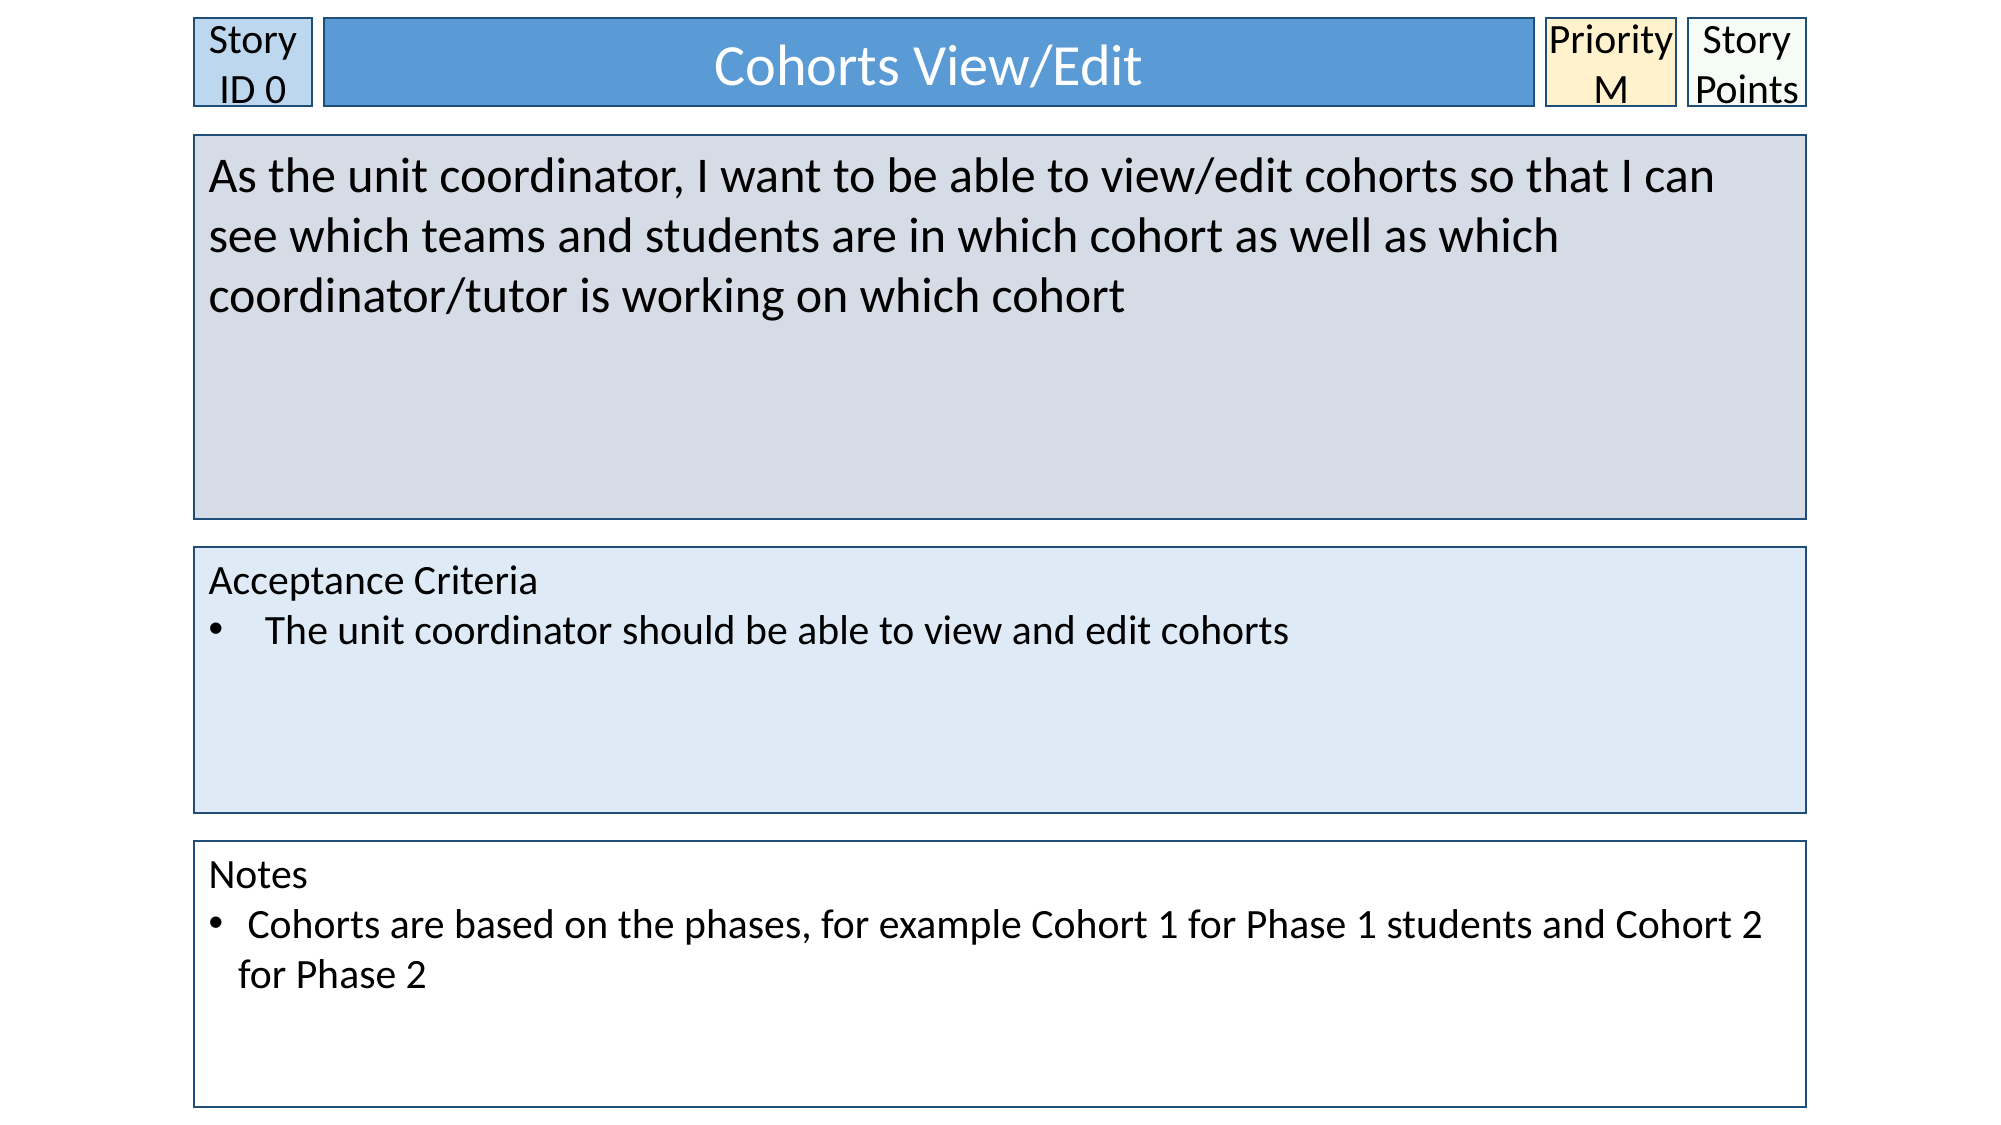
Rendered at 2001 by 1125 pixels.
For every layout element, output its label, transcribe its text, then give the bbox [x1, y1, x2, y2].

text_box Cohorts View/Edit [323, 17, 1535, 107]
text_box As the unit coordinator, I want to be able to view/edit cohorts so that I can see which teams and students are in which cohort as well as which coordinator/tutor is working on which cohort [193, 134, 1807, 520]
text_box Notes Cohorts are based on the phases, for example Cohort 1 for Phase 1 students and Cohort 2 for Phase 2 [193, 840, 1807, 1108]
text_box Story Points [1687, 17, 1807, 107]
text_box Story ID 0 [193, 17, 313, 107]
text_box Acceptance Criteria The unit coordinator should be able to view and edit cohorts [193, 546, 1807, 814]
text_box Priority M [1545, 17, 1677, 107]
